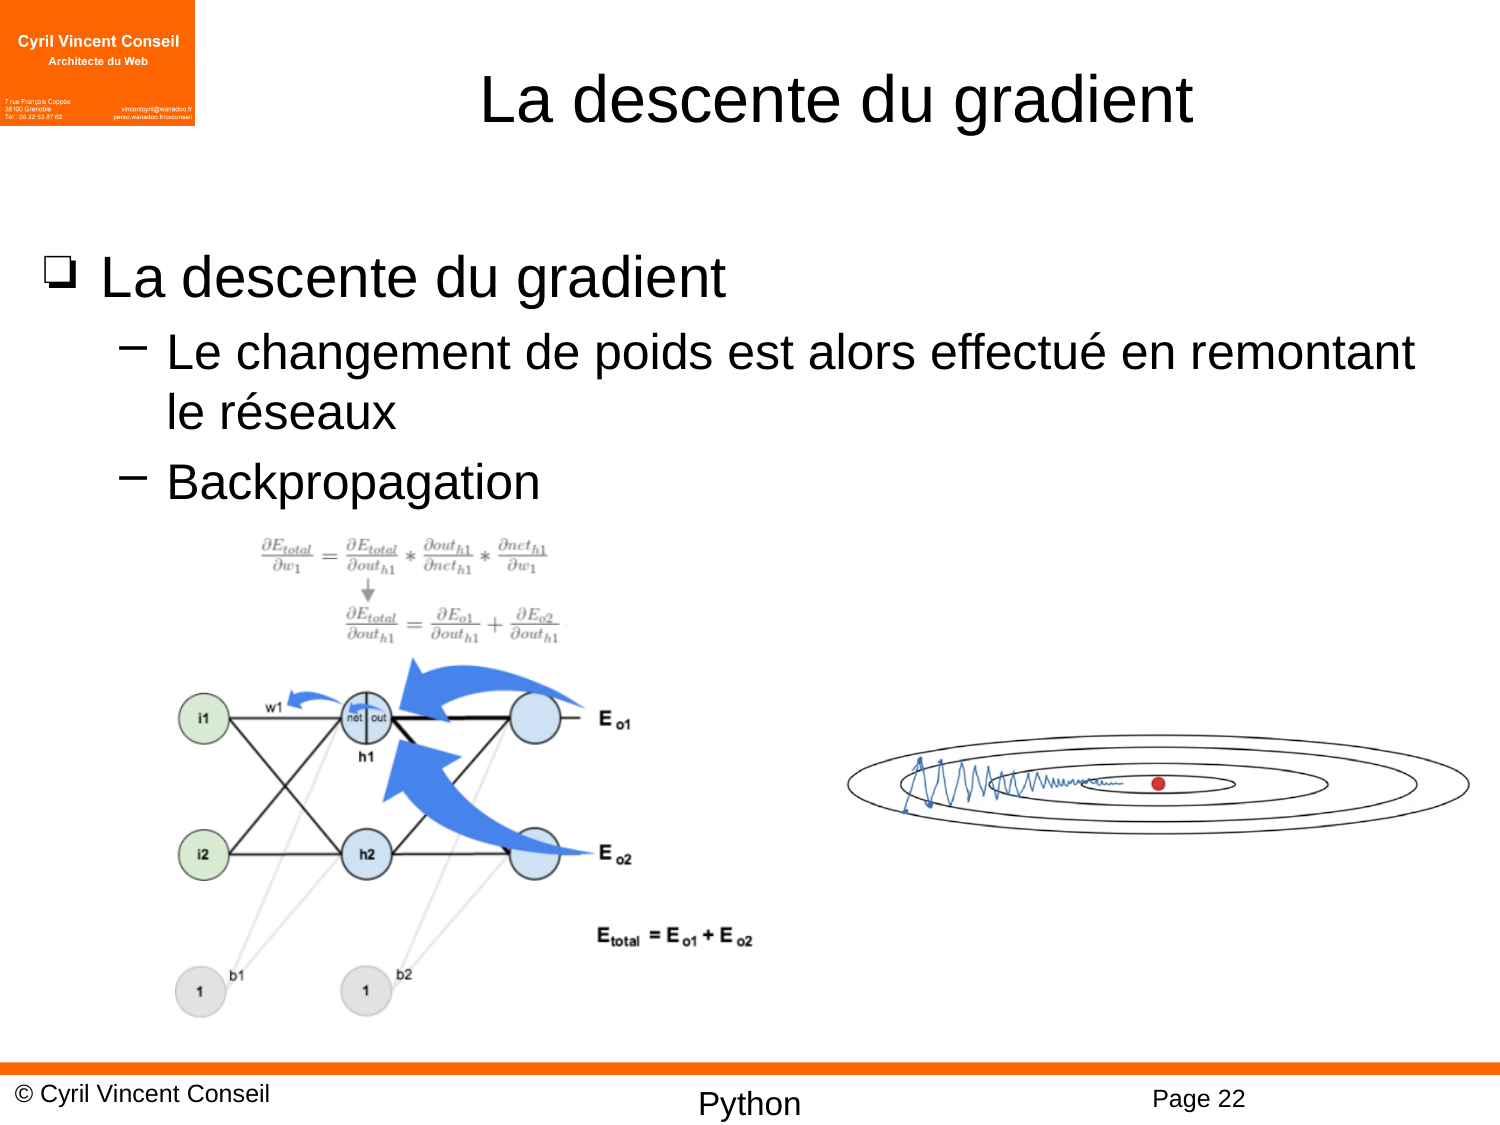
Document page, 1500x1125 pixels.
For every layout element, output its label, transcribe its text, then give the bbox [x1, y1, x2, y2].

picture [0, 0, 195, 126]
list La descente du gradient Le changement de poids est alors effectué en remontant le réseaux Backpropagation [29, 231, 1468, 1059]
title La descente du gradient [194, 2, 1480, 190]
picture [174, 538, 791, 1037]
picture [822, 728, 1500, 847]
